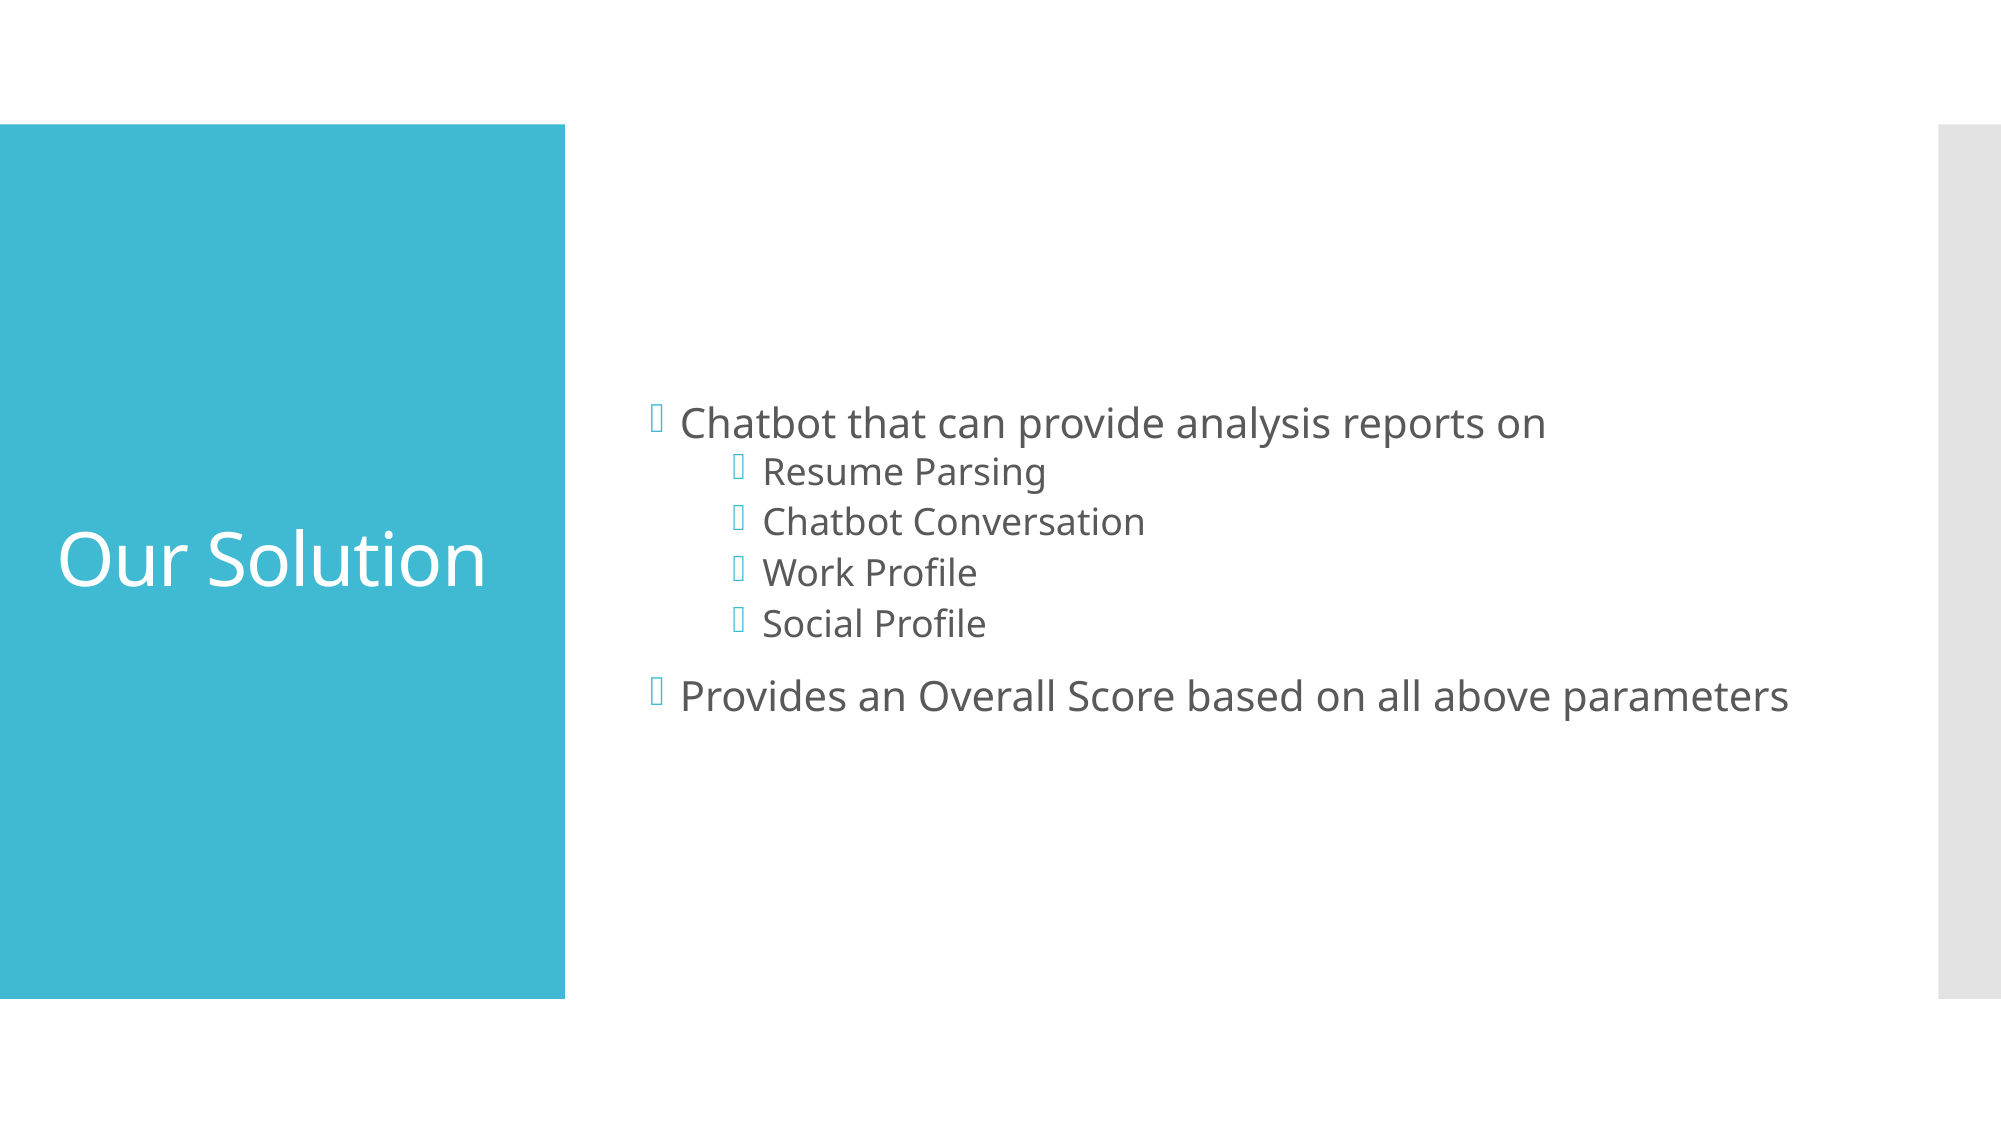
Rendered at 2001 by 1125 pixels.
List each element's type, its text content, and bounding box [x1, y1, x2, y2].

title Our Solution [41, 184, 525, 940]
list Chatbot that can provide analysis reports on Resume Parsing Chatbot Conversation Work Profile Social Profile Provides an Overall Score based on all above parameters [634, 141, 1835, 982]
